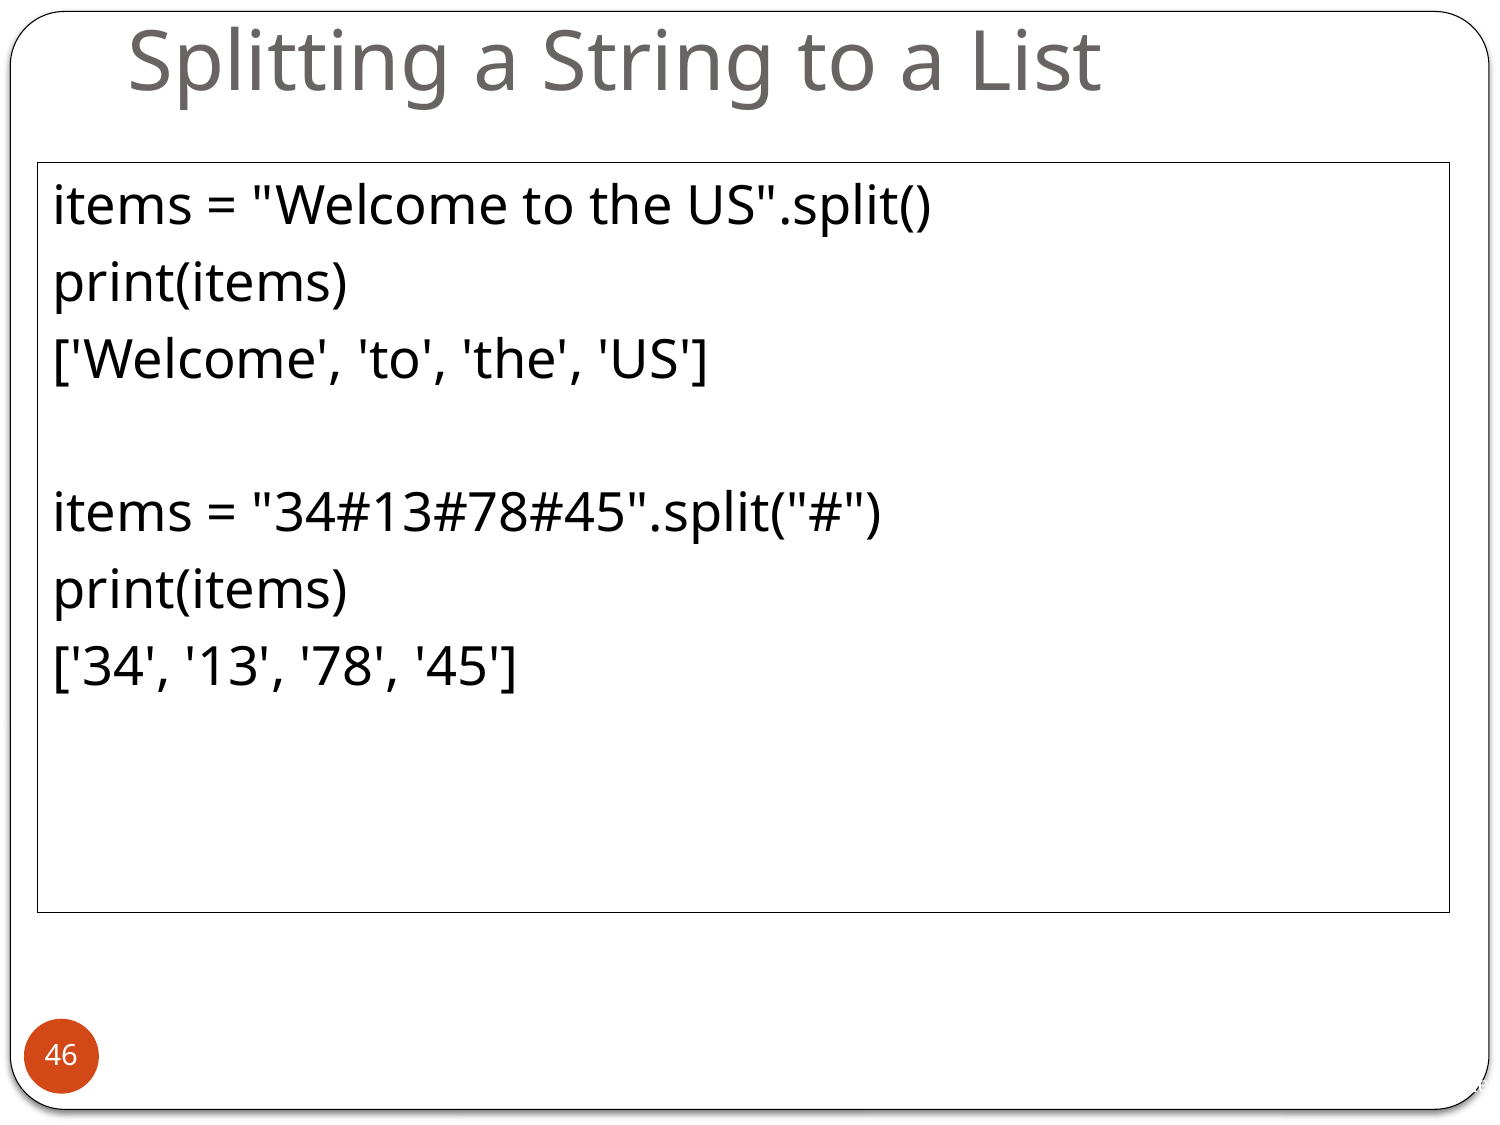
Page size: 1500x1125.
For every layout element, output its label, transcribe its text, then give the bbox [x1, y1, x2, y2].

list items = "Welcome to the US".split() print(items) ['Welcome', 'to', 'the', 'US'] items = "34#13#78#45".split("#") print(items) ['34', '13', '78', '45'] [37, 162, 1450, 913]
title Splitting a String to a List [112, 24, 1388, 122]
slide_number 46 [23, 1018, 99, 1094]
